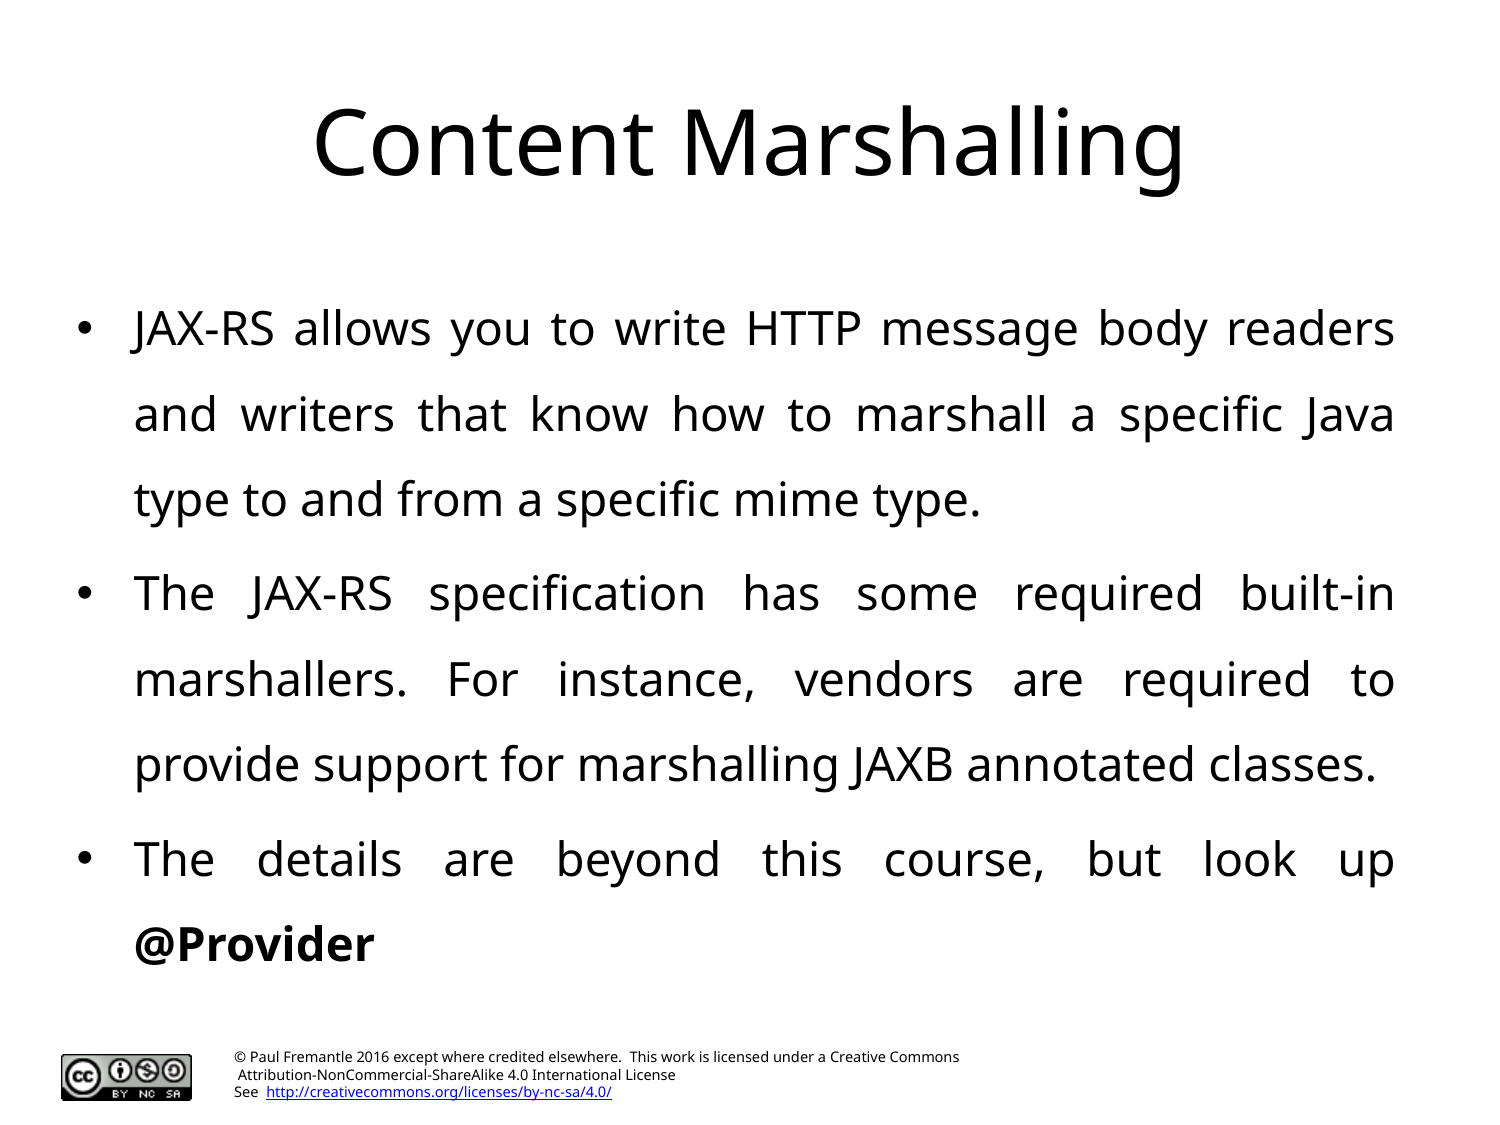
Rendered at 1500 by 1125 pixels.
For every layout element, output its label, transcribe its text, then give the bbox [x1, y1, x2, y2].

list JAX-RS allows you to write HTTP message body readers and writers that know how to marshall a specific Java type to and from a specific mime type. The JAX-RS specification has some required built-in marshallers. For instance, vendors are required to provide support for marshalling JAXB annotated classes. The details are beyond this course, but look up @Provider [61, 262, 1412, 1005]
picture [61, 1054, 192, 1101]
title Content Marshalling [75, 45, 1425, 233]
